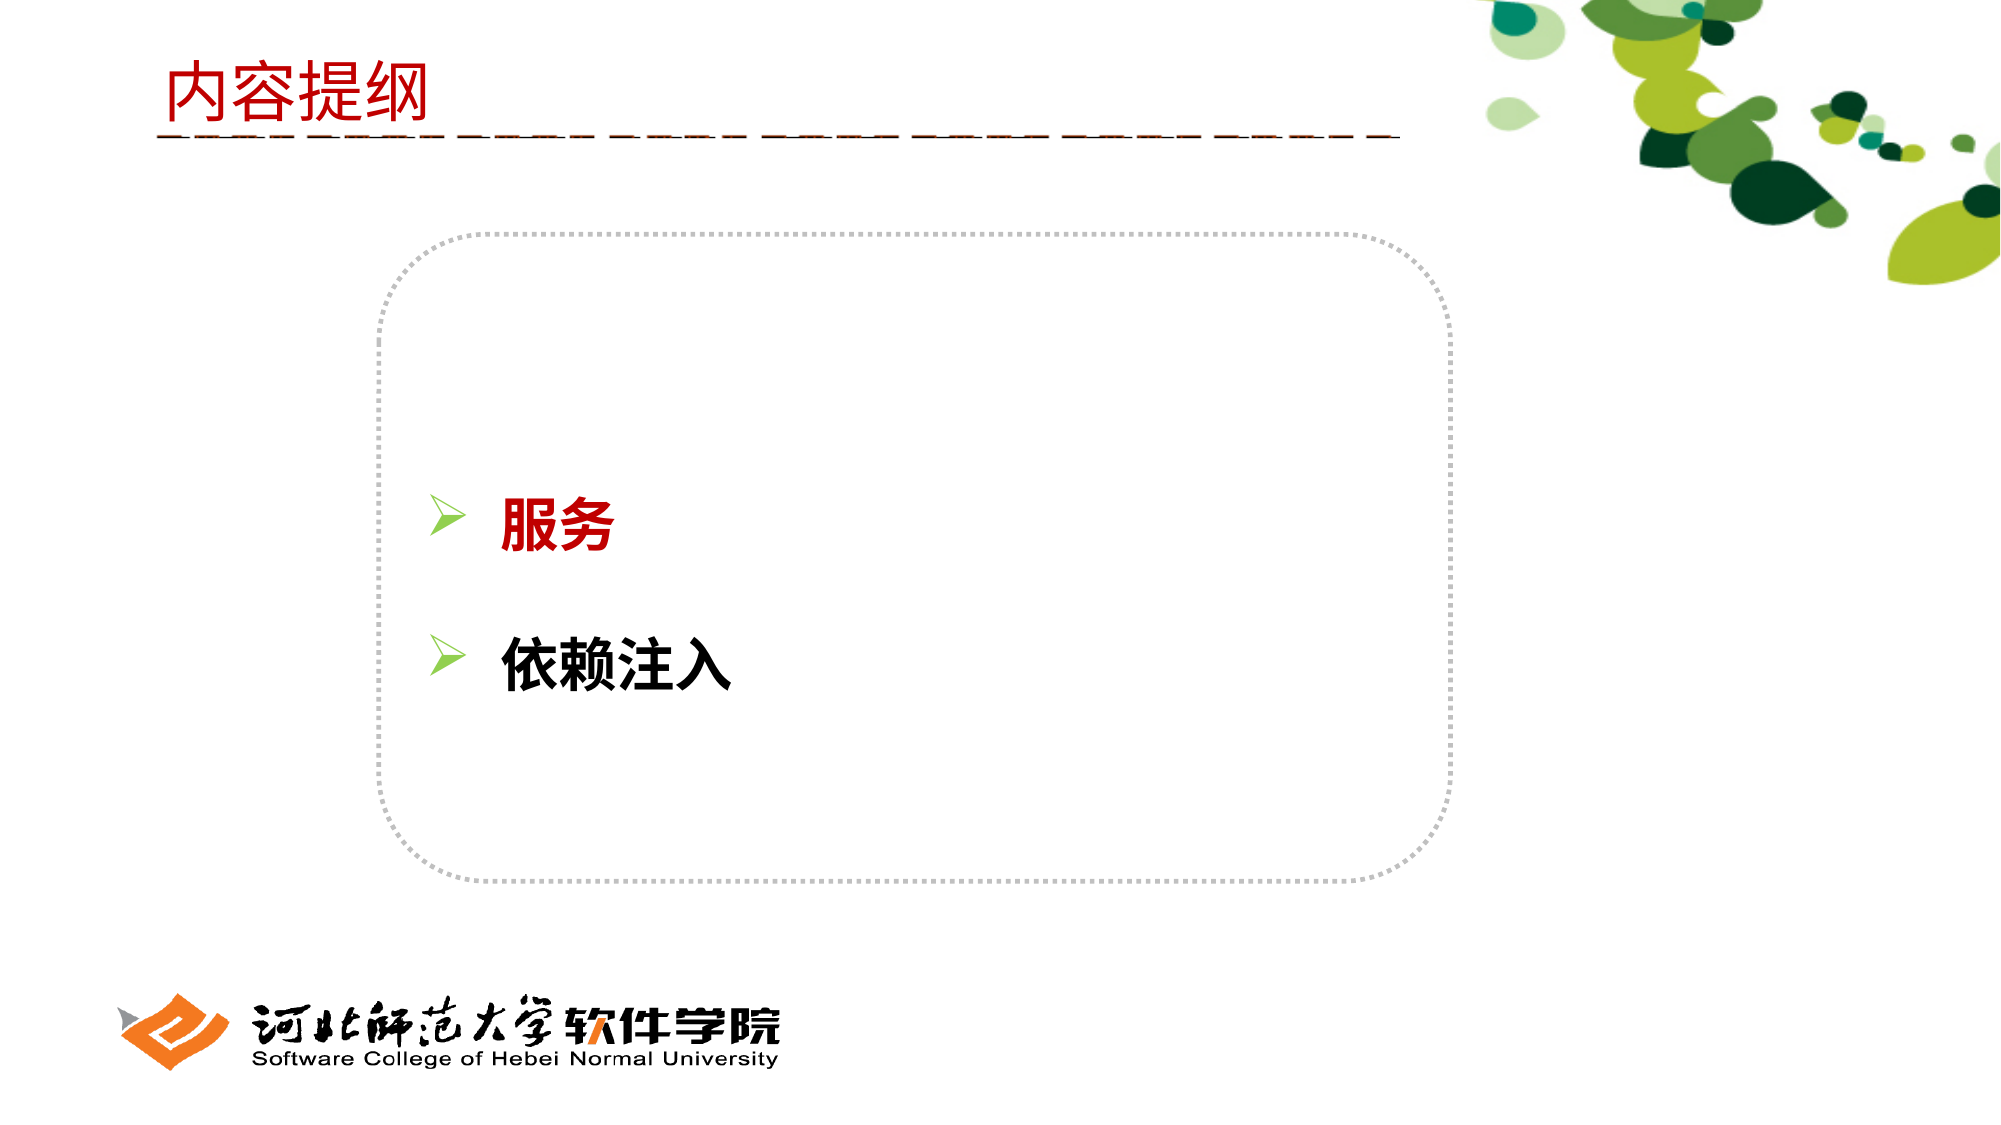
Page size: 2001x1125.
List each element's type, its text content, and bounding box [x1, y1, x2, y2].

picture [0, 0, 2001, 1125]
text_box 内容提纲 [149, 42, 672, 138]
text_box 服务 依赖注入 [378, 234, 1451, 882]
